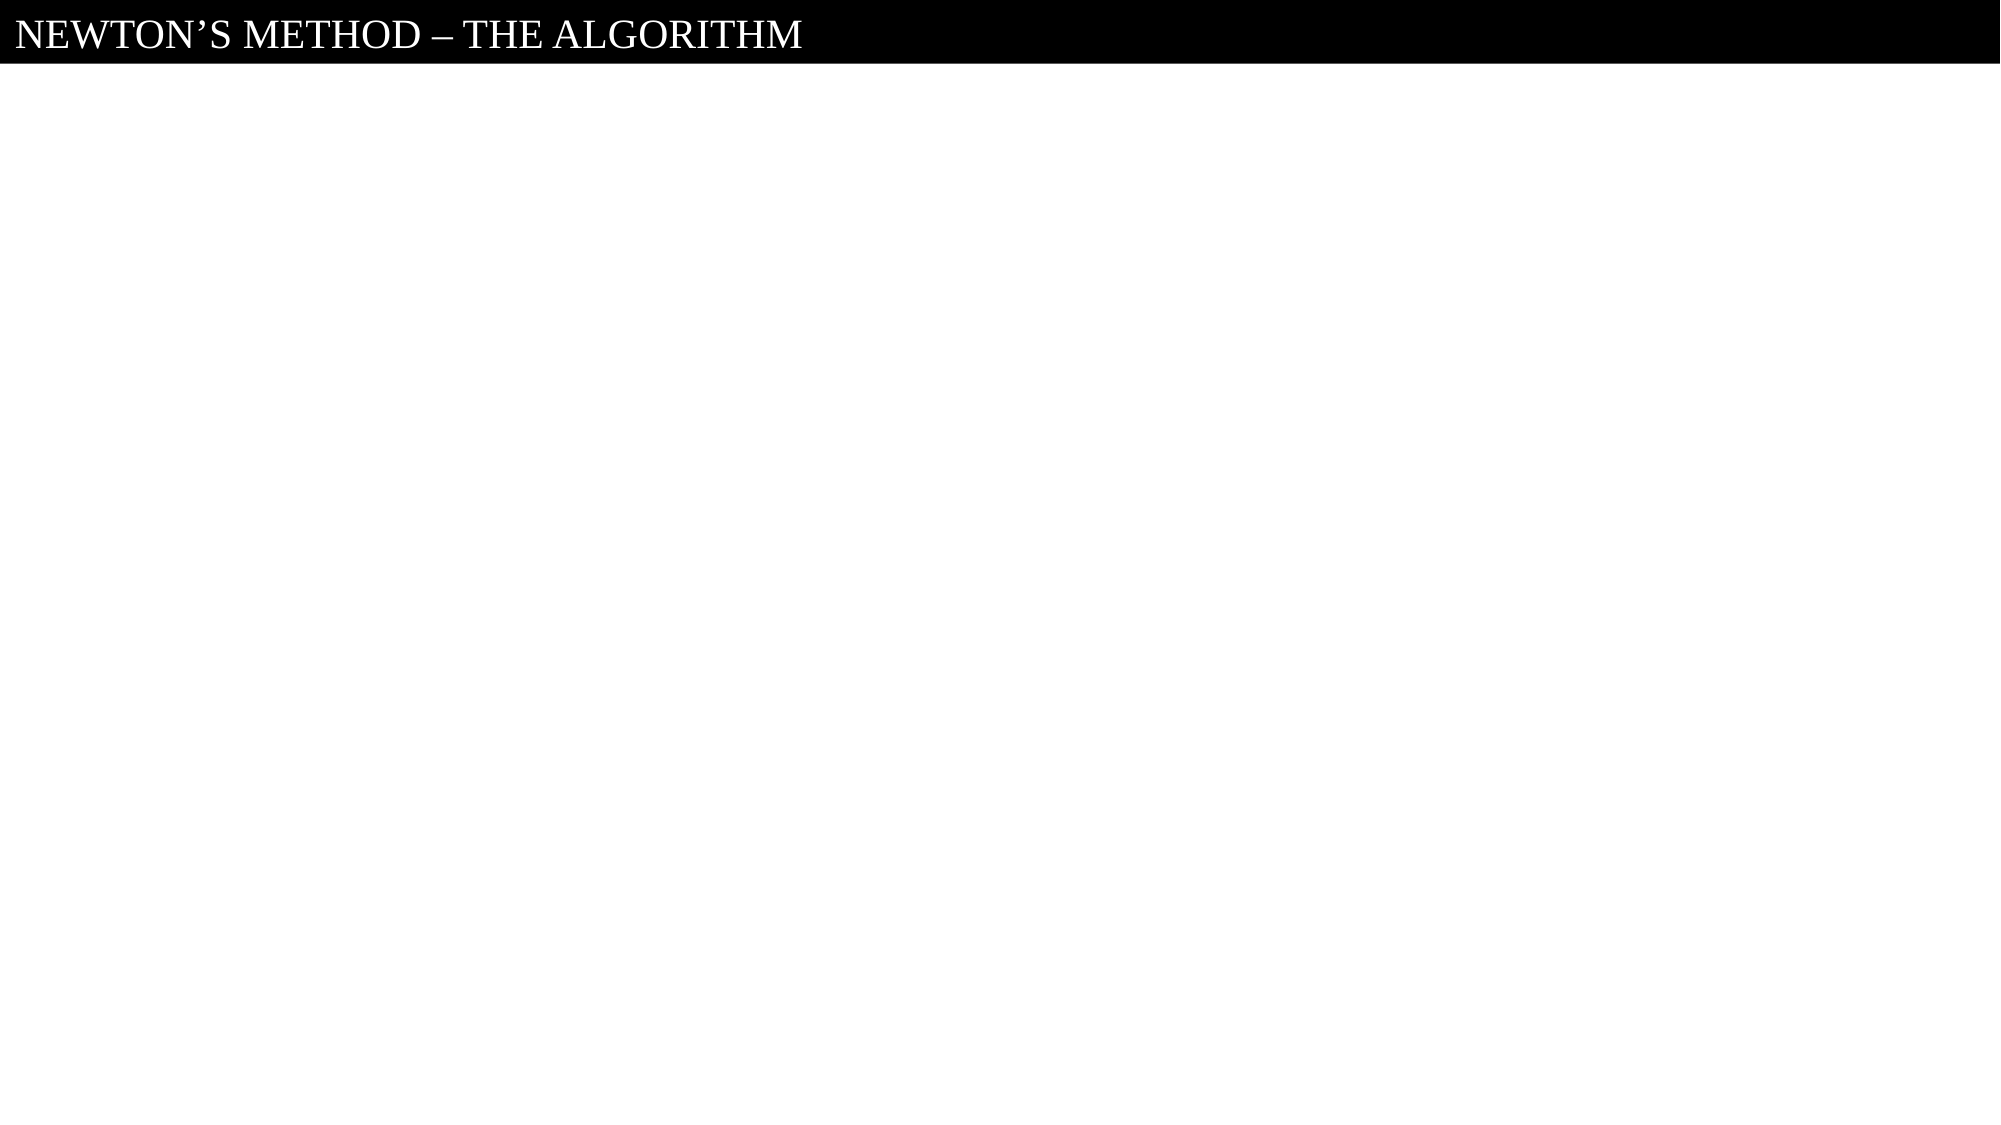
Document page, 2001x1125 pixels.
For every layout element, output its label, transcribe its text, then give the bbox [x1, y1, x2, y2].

text_box Newton’s Method – The Algorithm [0, 0, 2000, 64]
